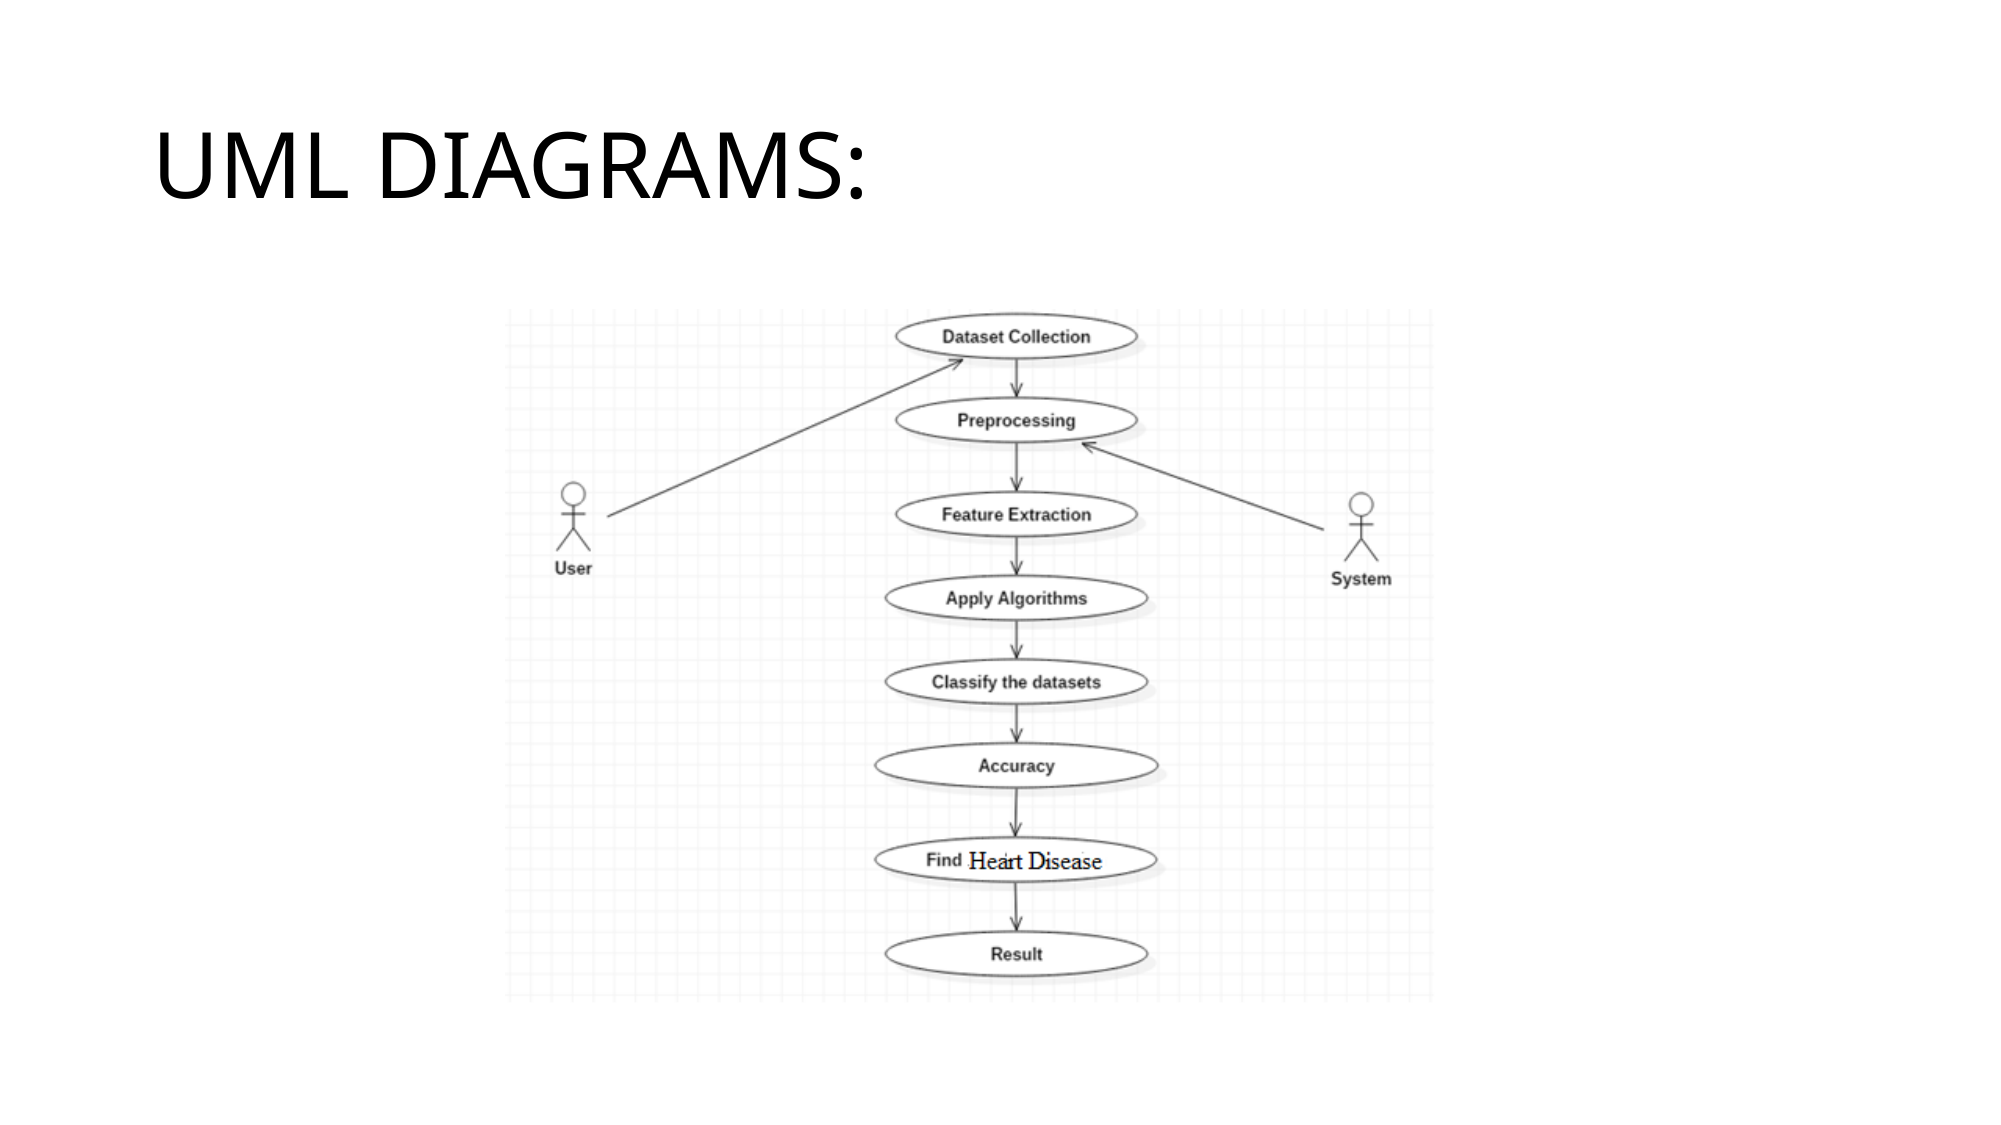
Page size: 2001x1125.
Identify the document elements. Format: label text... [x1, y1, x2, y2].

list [505, 309, 1495, 1004]
title UML DIAGRAMS: [137, 59, 1863, 278]
